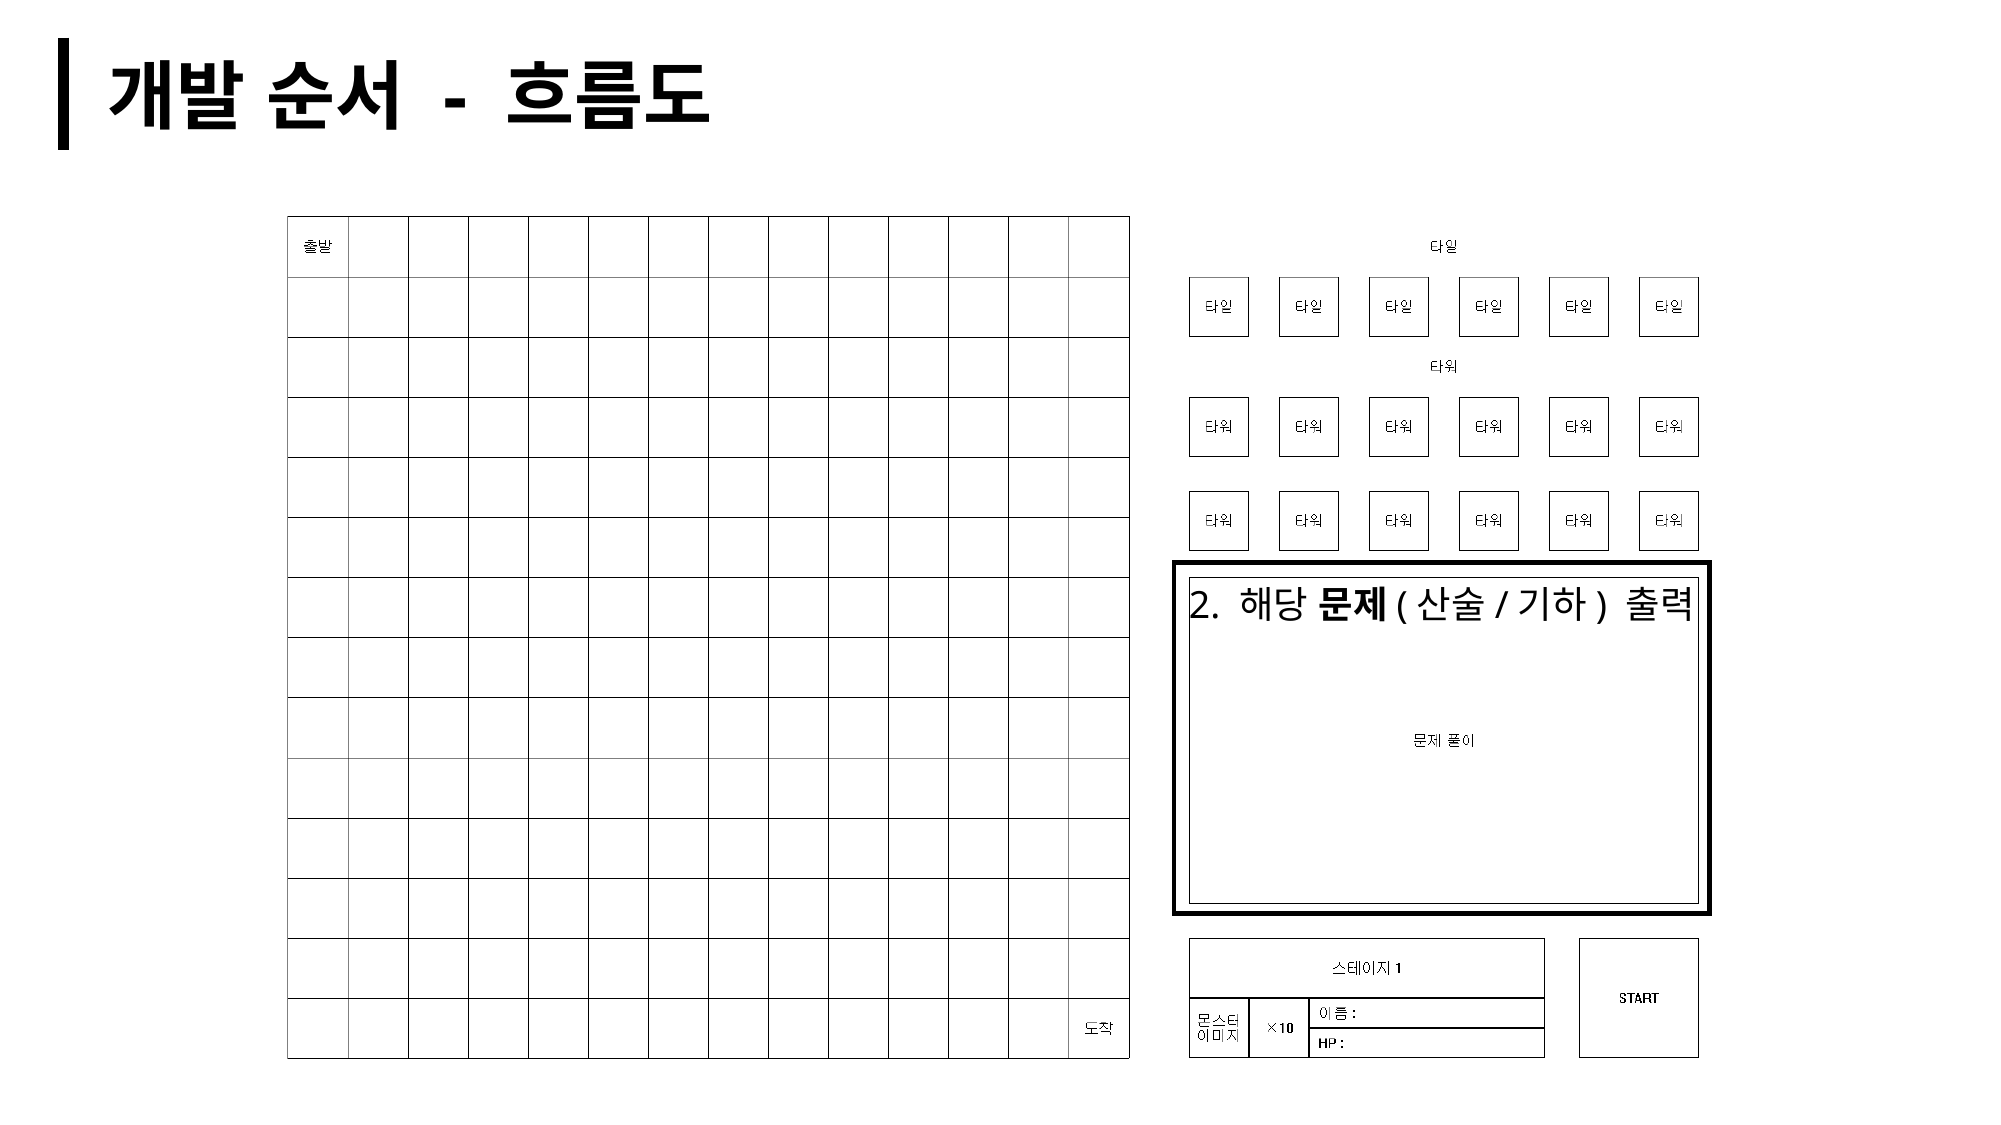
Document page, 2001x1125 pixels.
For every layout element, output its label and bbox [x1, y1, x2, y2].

picture [257, 184, 1743, 1085]
text_box [63, 37, 752, 150]
